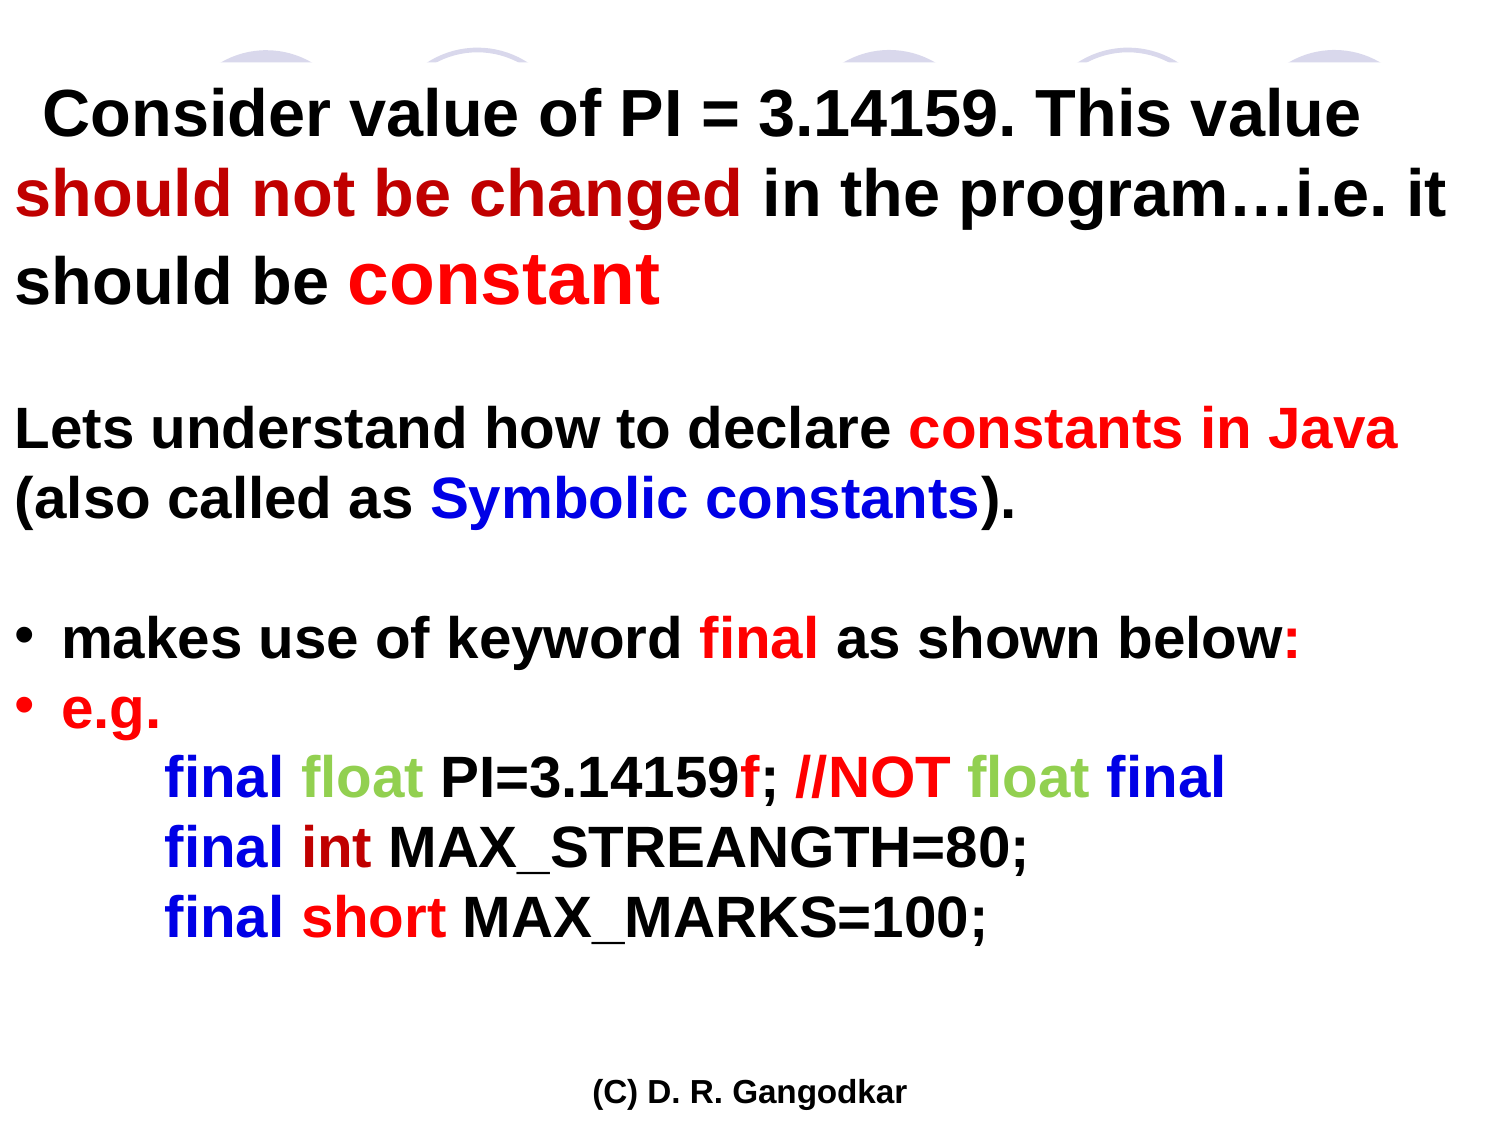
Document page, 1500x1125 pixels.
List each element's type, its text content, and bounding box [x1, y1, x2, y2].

text_box Consider value of PI = 3.14159. This value should not be changed in the program…i.e. it should be constant Lets understand how to declare constants in Java (also called as Symbolic constants). makes use of keyword final as shown below: e.g. final float PI=3.14159f; //NOT float final final int MAX_STREANGTH=80; final short MAX_MARKS=100; [0, 62, 1500, 957]
footer (C) D. R. Gangodkar [512, 1062, 988, 1113]
